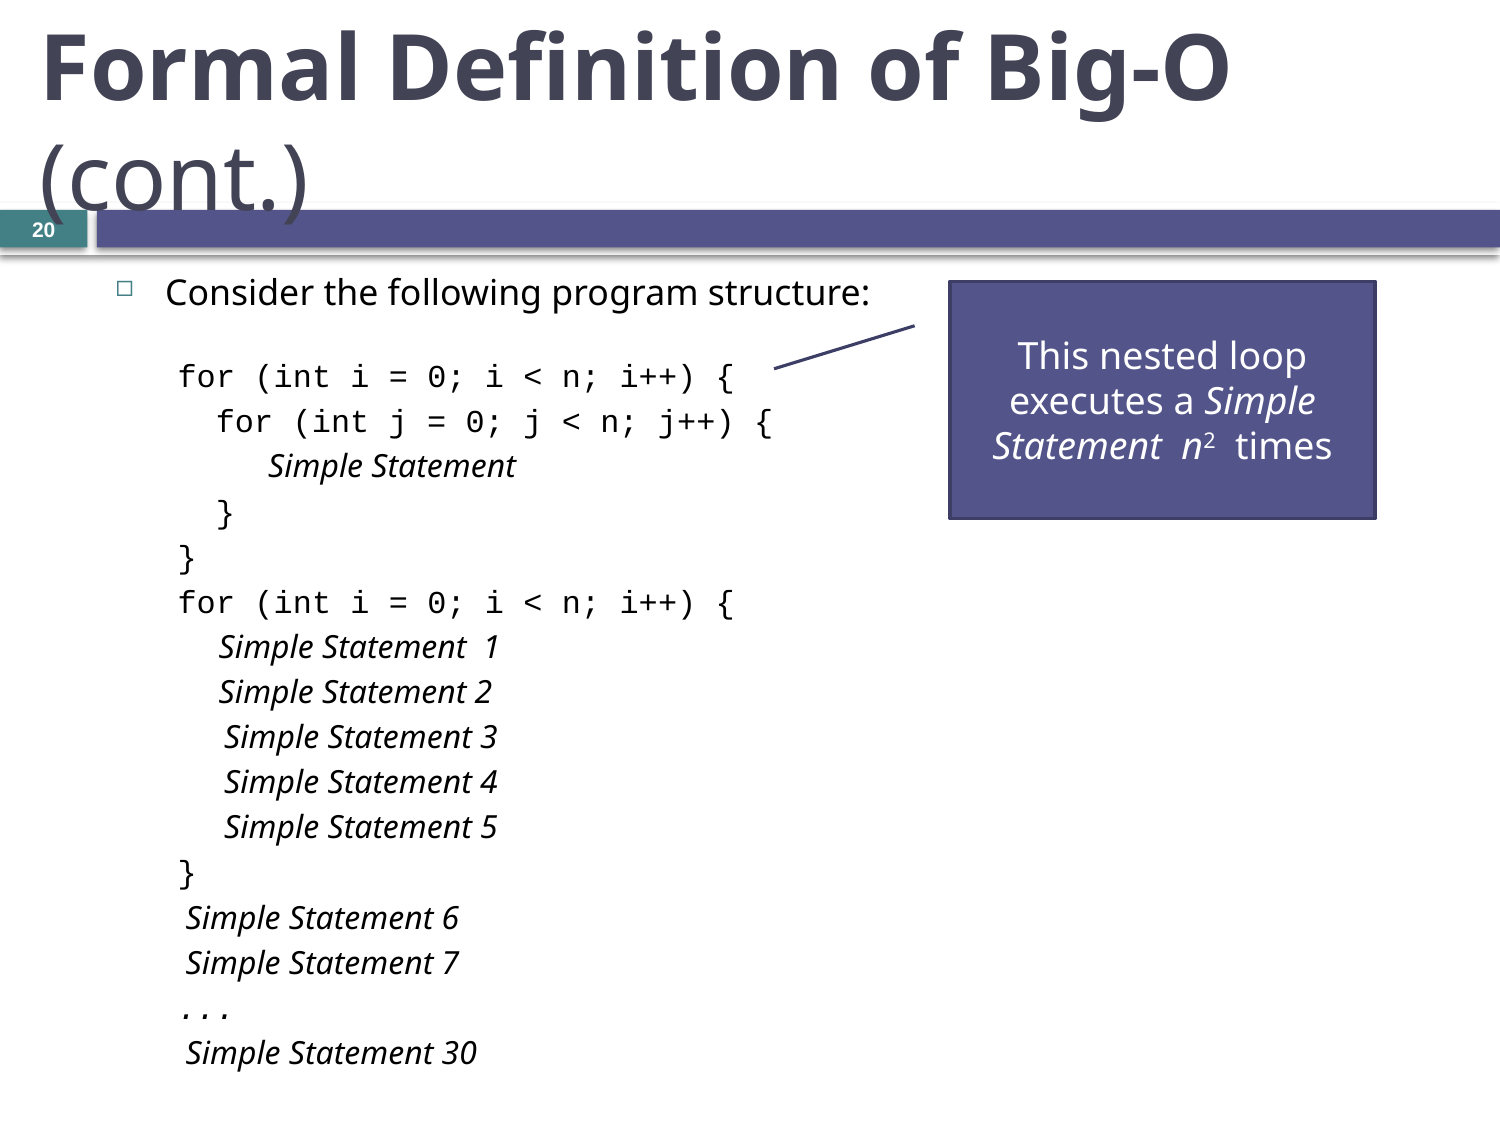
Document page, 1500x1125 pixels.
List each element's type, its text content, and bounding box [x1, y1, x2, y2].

title Formal Definition of Big-O (cont.) [24, 37, 1488, 201]
list Consider the following program structure: for (int i = 0; i < n; i++) { for (int j = 0; j < n; j++) { Simple Statement } } for (int i = 0; i < n; i++) { Simple Statement 1 Simple Statement 2 Simple Statement 3 Simple Statement 4 Simple Statement 5 } Simple Statement 6 Simple Statement 7 ... Simple Statement 30 [100, 262, 1439, 1088]
text_box This nested loop executes a Simple Statement n2 times [773, 324, 916, 371]
slide_number 20 [0, 208, 88, 249]
text_box This nested loop executes a Simple Statement n2 times [948, 280, 1377, 520]
